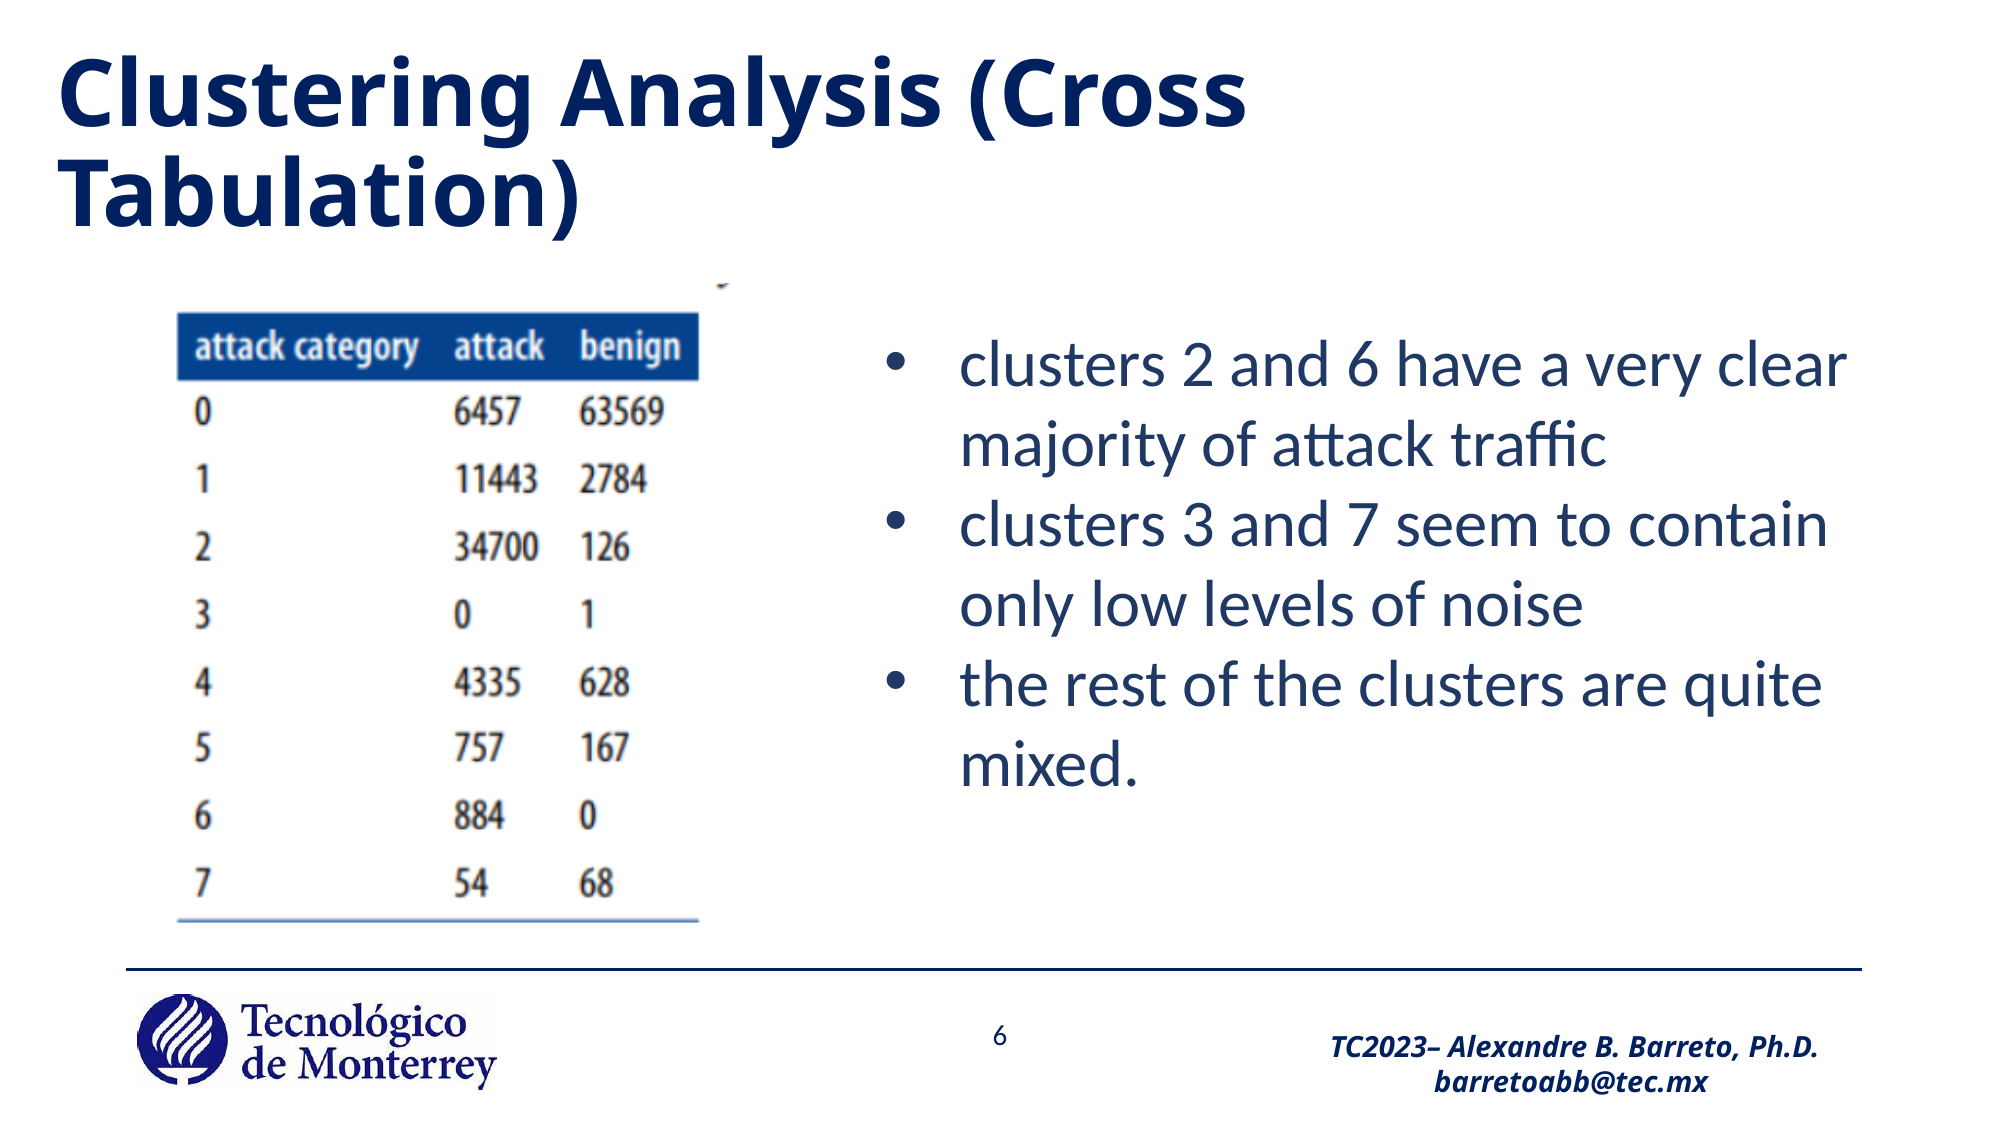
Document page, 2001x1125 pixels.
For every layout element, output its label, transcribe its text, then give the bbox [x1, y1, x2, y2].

picture [137, 994, 497, 1090]
picture [148, 283, 779, 962]
title Clustering Analysis (Cross Tabulation) [41, 37, 1767, 256]
text_box clusters 2 and 6 have a very clear majority of attack traffic clusters 3 and 7 seem to contain only low levels of noise the rest of the clusters are quite mixed. [869, 312, 1870, 807]
